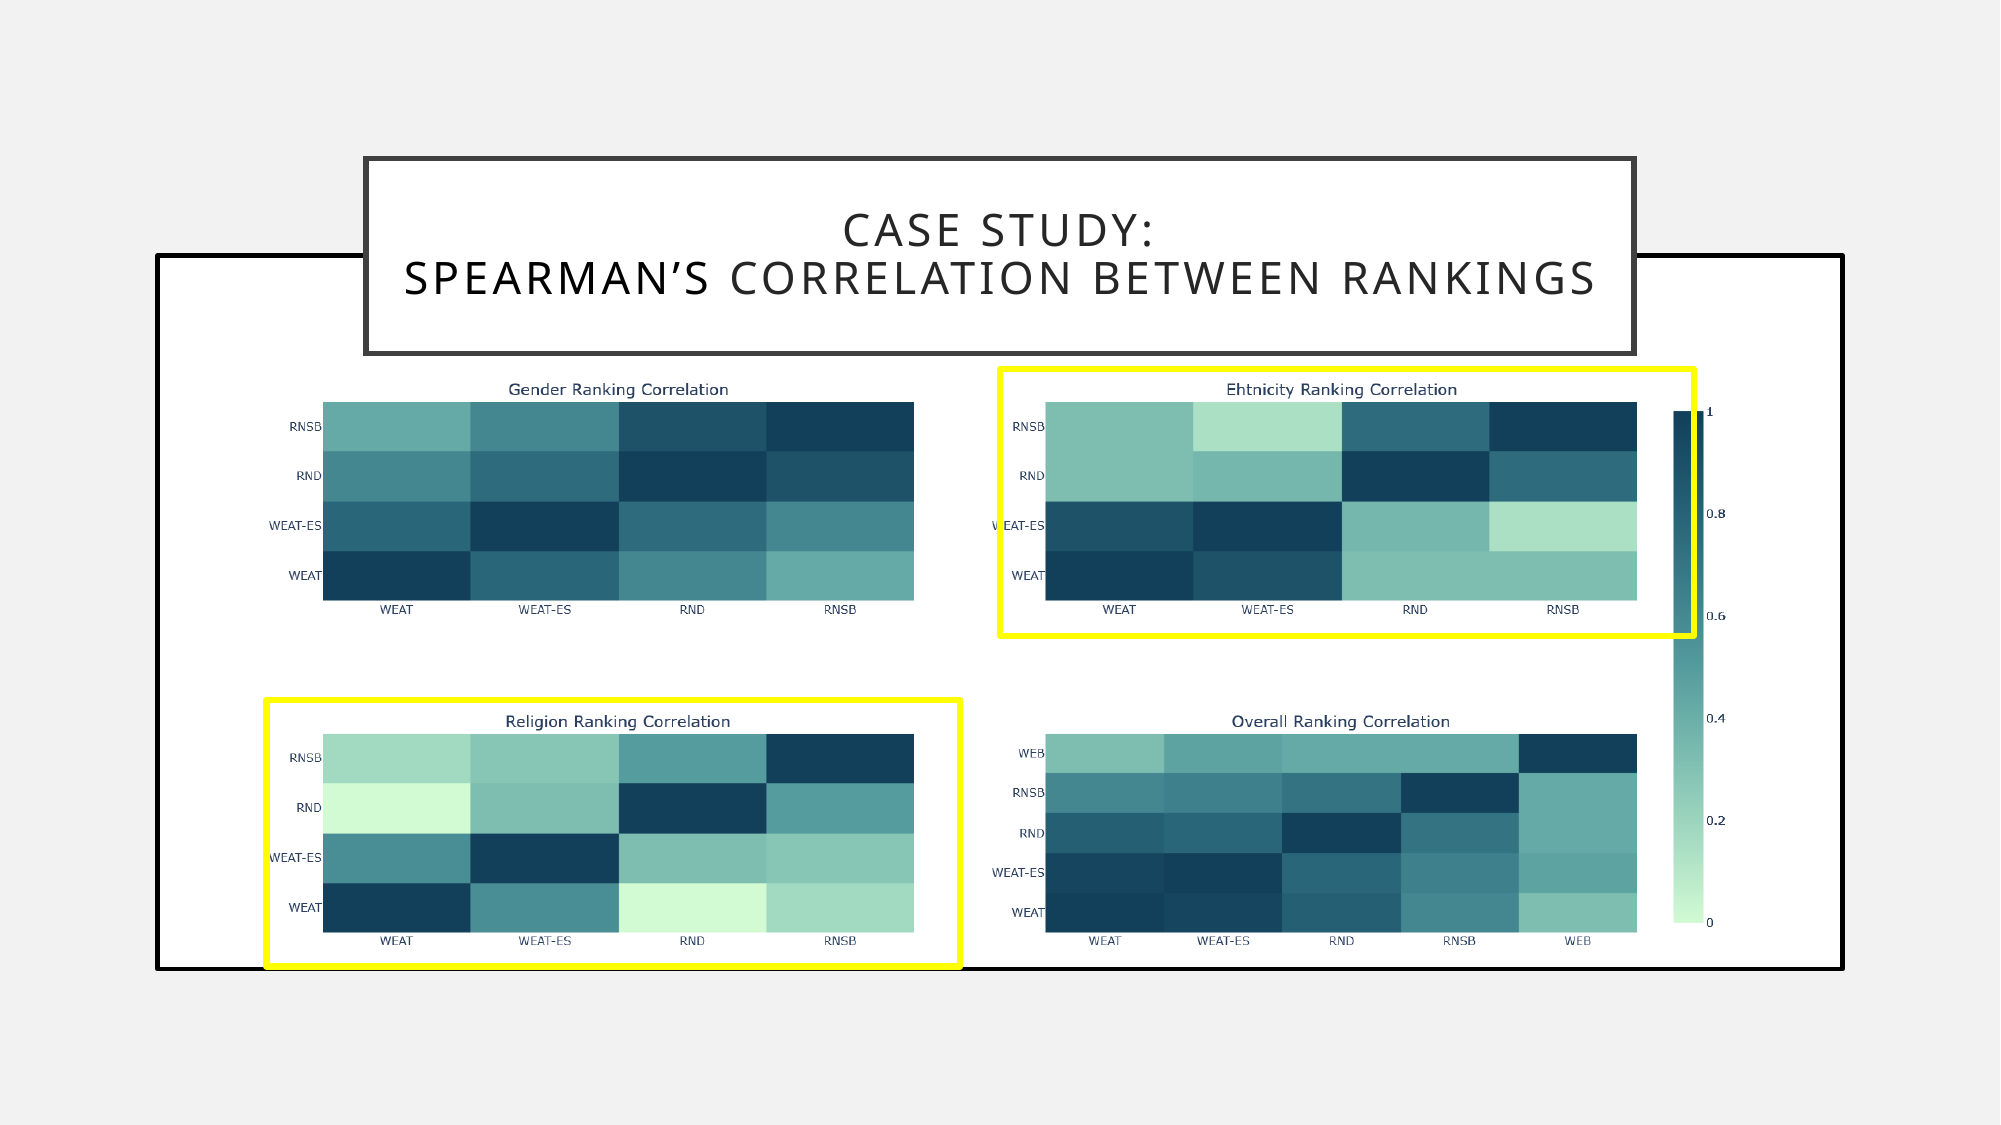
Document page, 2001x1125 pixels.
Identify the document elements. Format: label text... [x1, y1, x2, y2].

title Case Study: Spearman’s Correlation between rankings [363, 156, 1637, 356]
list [266, 368, 1734, 967]
text_box [156, 255, 1843, 970]
